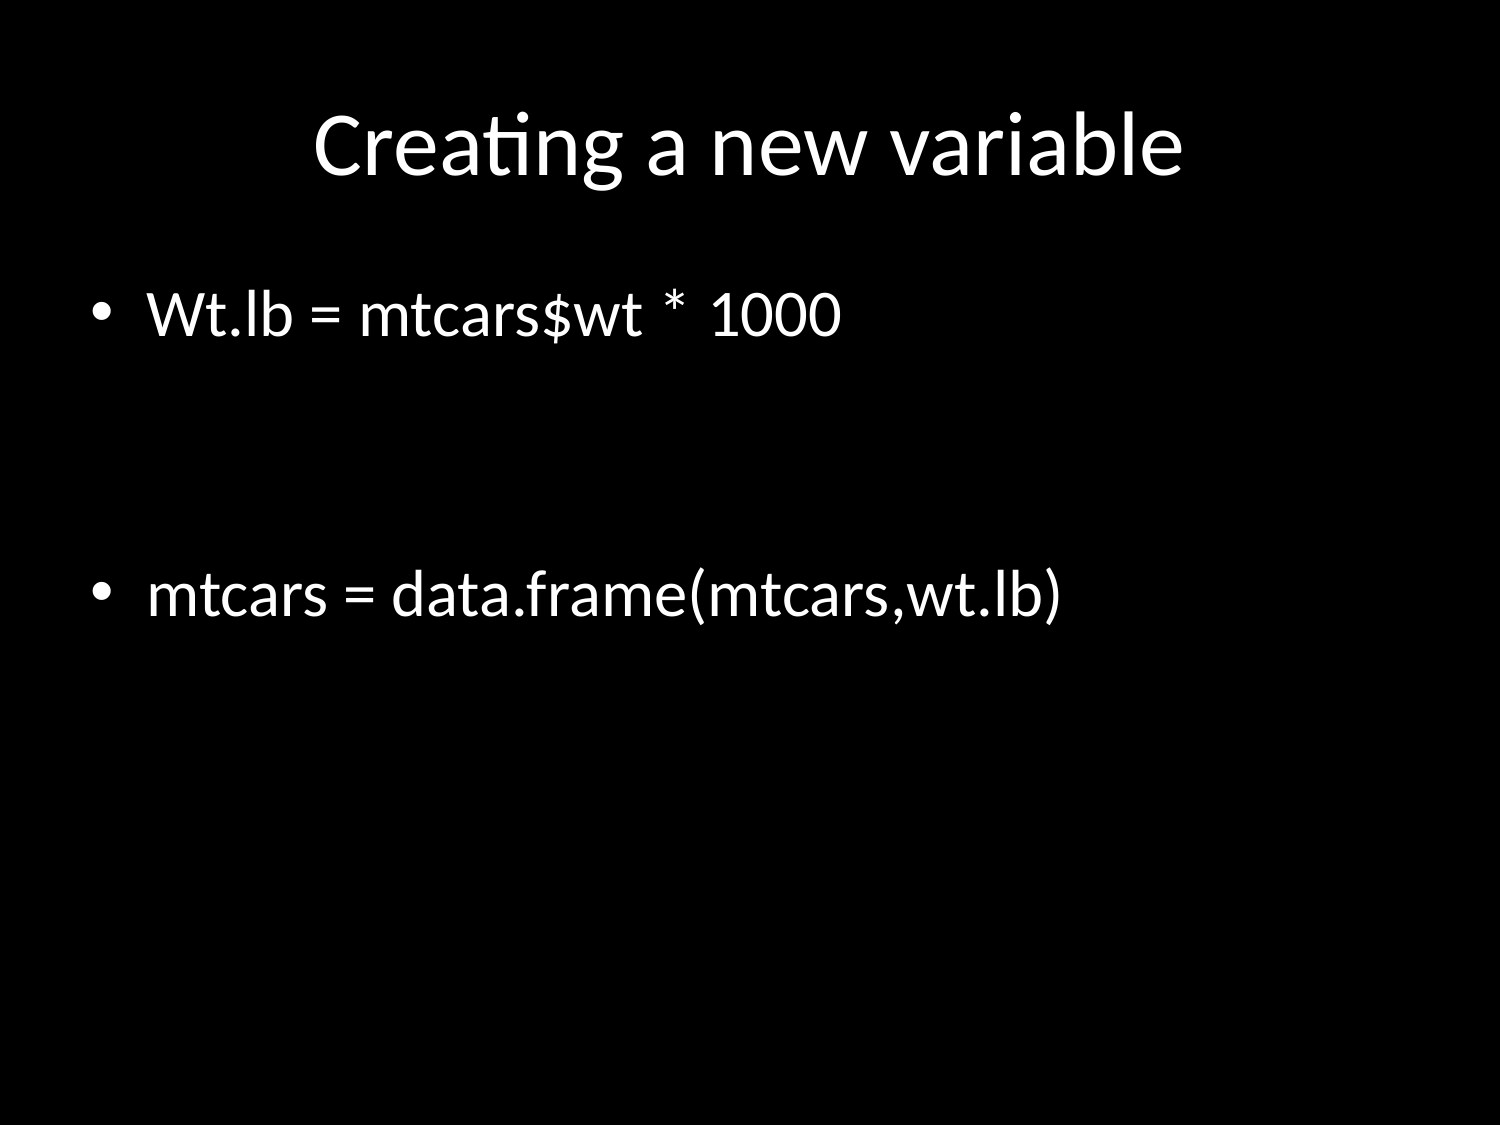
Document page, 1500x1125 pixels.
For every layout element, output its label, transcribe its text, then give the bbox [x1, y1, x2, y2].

title Creating a new variable [75, 45, 1425, 233]
list Wt.lb = mtcars$wt * 1000 mtcars = data.frame(mtcars,wt.lb) [75, 262, 1425, 1005]
